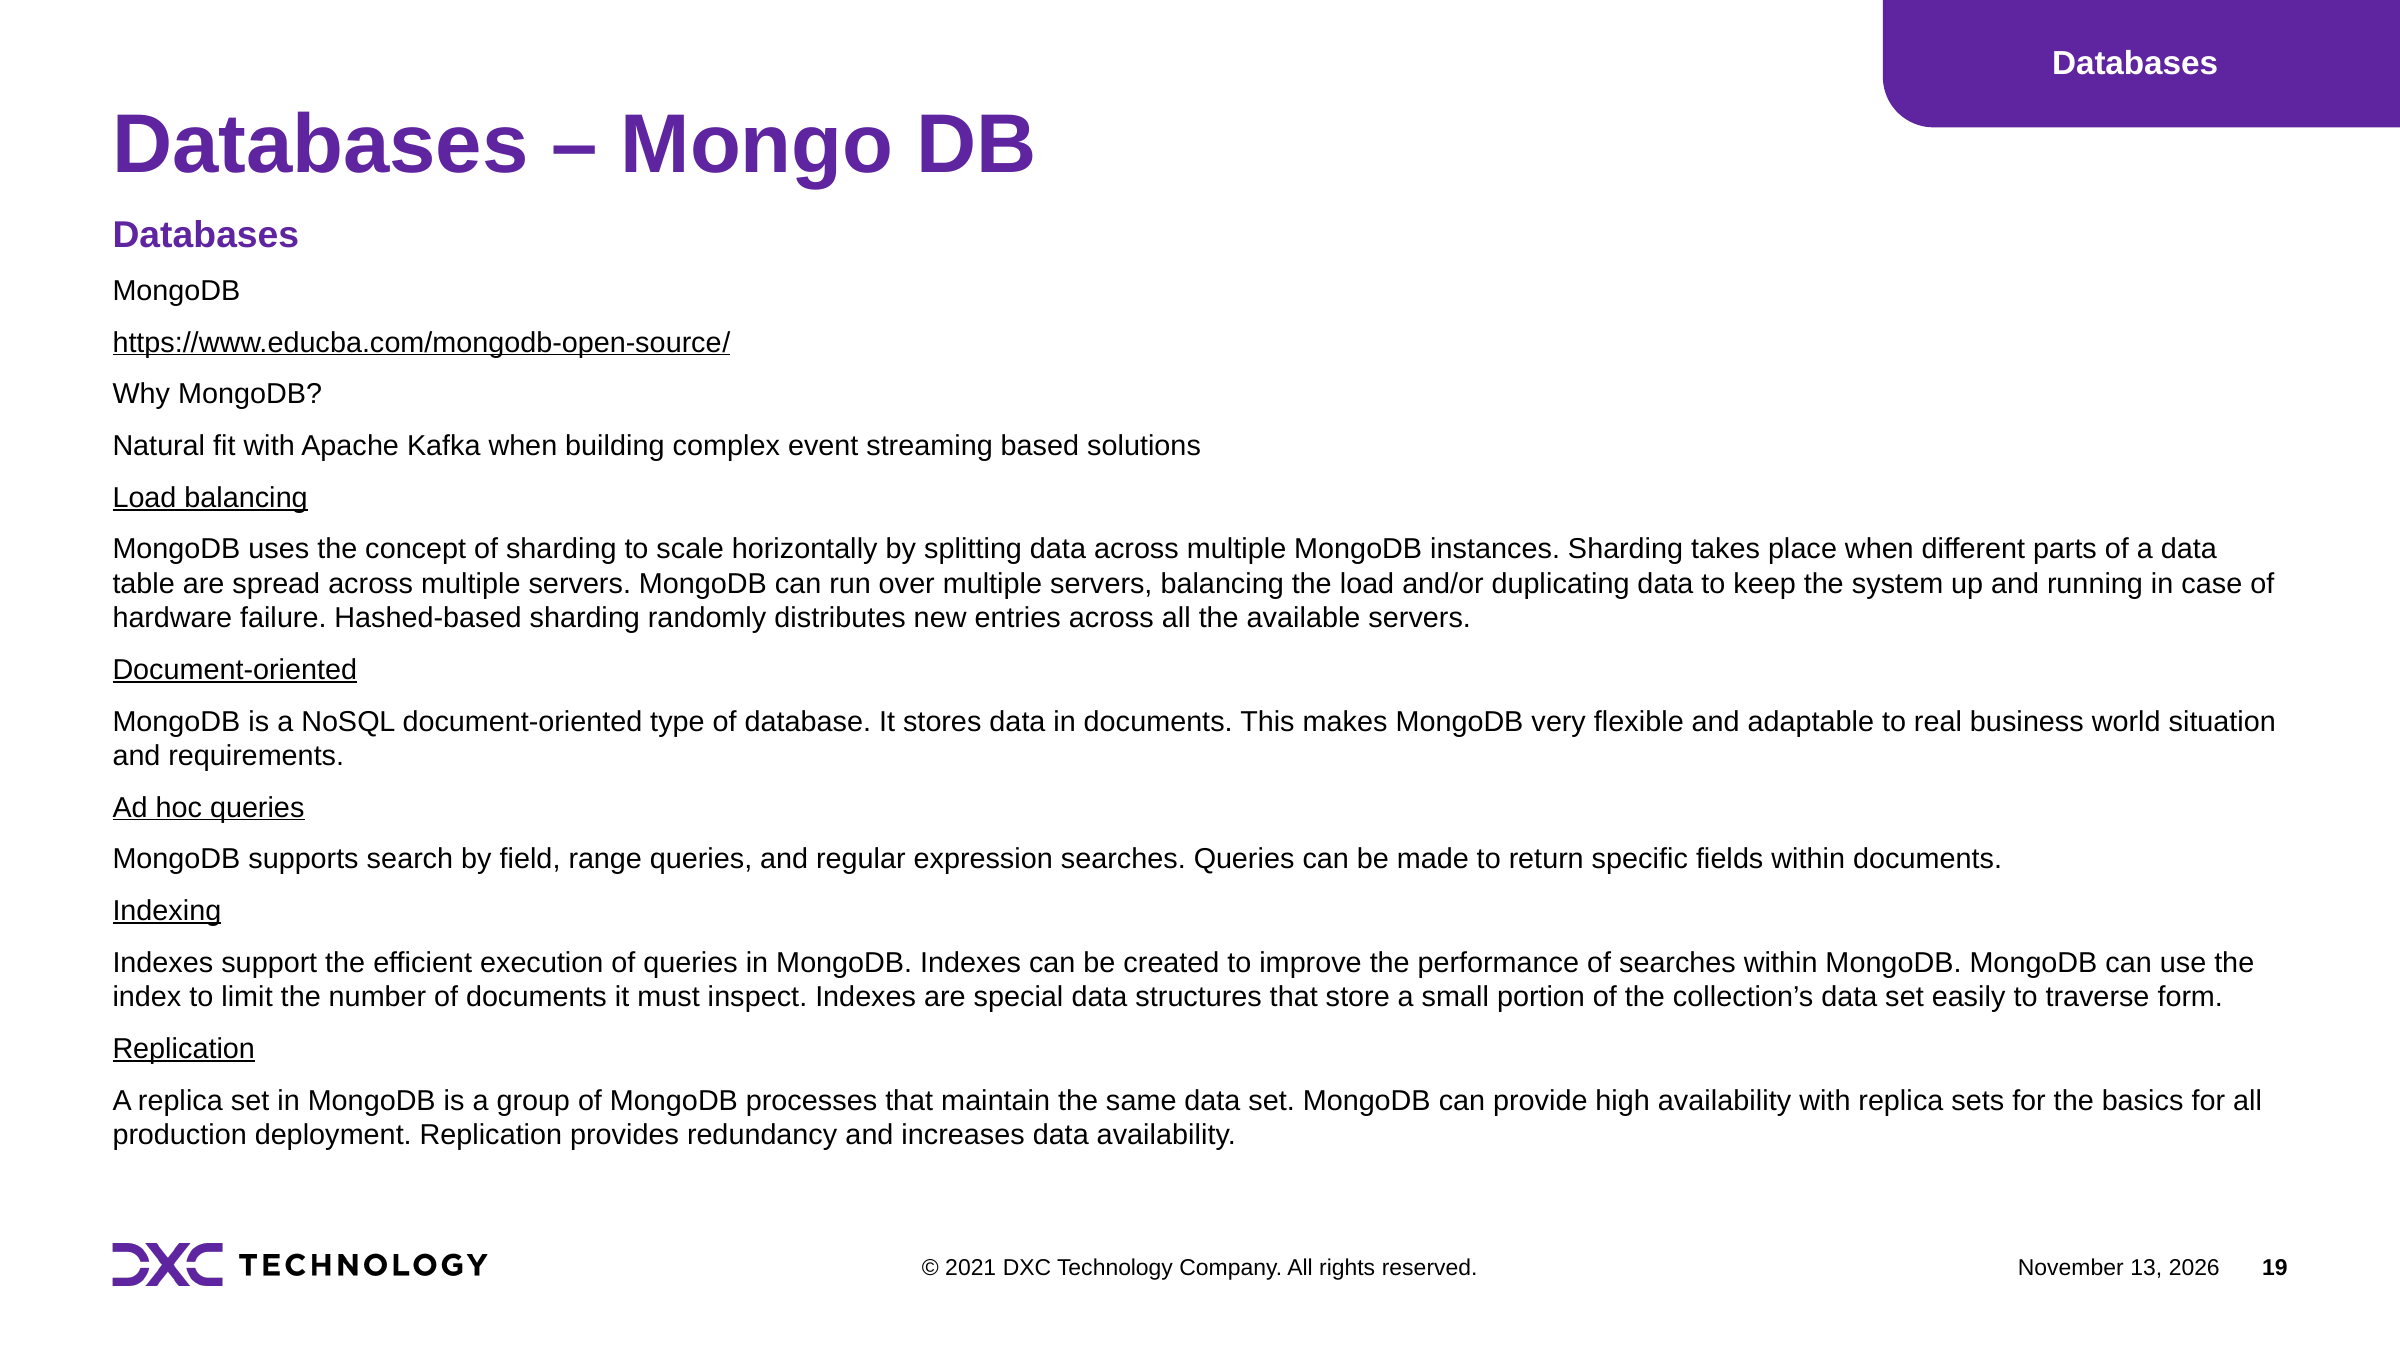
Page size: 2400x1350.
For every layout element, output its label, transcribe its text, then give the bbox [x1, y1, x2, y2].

picture [112, 1243, 488, 1286]
list Databases [1921, 0, 2349, 448]
title Databases – Mongo DB [112, 104, 1862, 209]
list Databases MongoDB https://www.educba.com/mongodb-open-source/ Why MongoDB? Natural fit with Apache Kafka when building complex event streaming based solutions Load balancing MongoDB uses the concept of sharding to scale horizontally by splitting data across multiple MongoDB instances. Sharding takes place when different parts of a data table are spread across multiple servers. MongoDB can run over multiple servers, balancing the load and/or duplicating data to keep the system up and running in case of hardware failure. Hashed-based sharding randomly distributes new entries across all the available servers. Document-oriented MongoDB is a NoSQL document-oriented type of database. It stores data in documents. This makes MongoDB very flexible and adaptable to real business world situation and requirements. Ad hoc queries MongoDB supports search by field, range queries, and regular expression searches. Queries can be made to return specific fields within documents. Indexing Indexes support the efficient execution of queries in MongoDB. Indexes can be created to improve the performance of searches within MongoDB. MongoDB can use the index to limit the number of documents it must inspect. Indexes are special data structures that store a small portion of the collection’s data set easily to traverse form. Replication A replica set in MongoDB is a group of MongoDB processes that maintain the same data set. MongoDB can provide high availability with replica sets for the basics for all production deployment. Replication provides redundancy and increases data availability. [112, 209, 2288, 1178]
